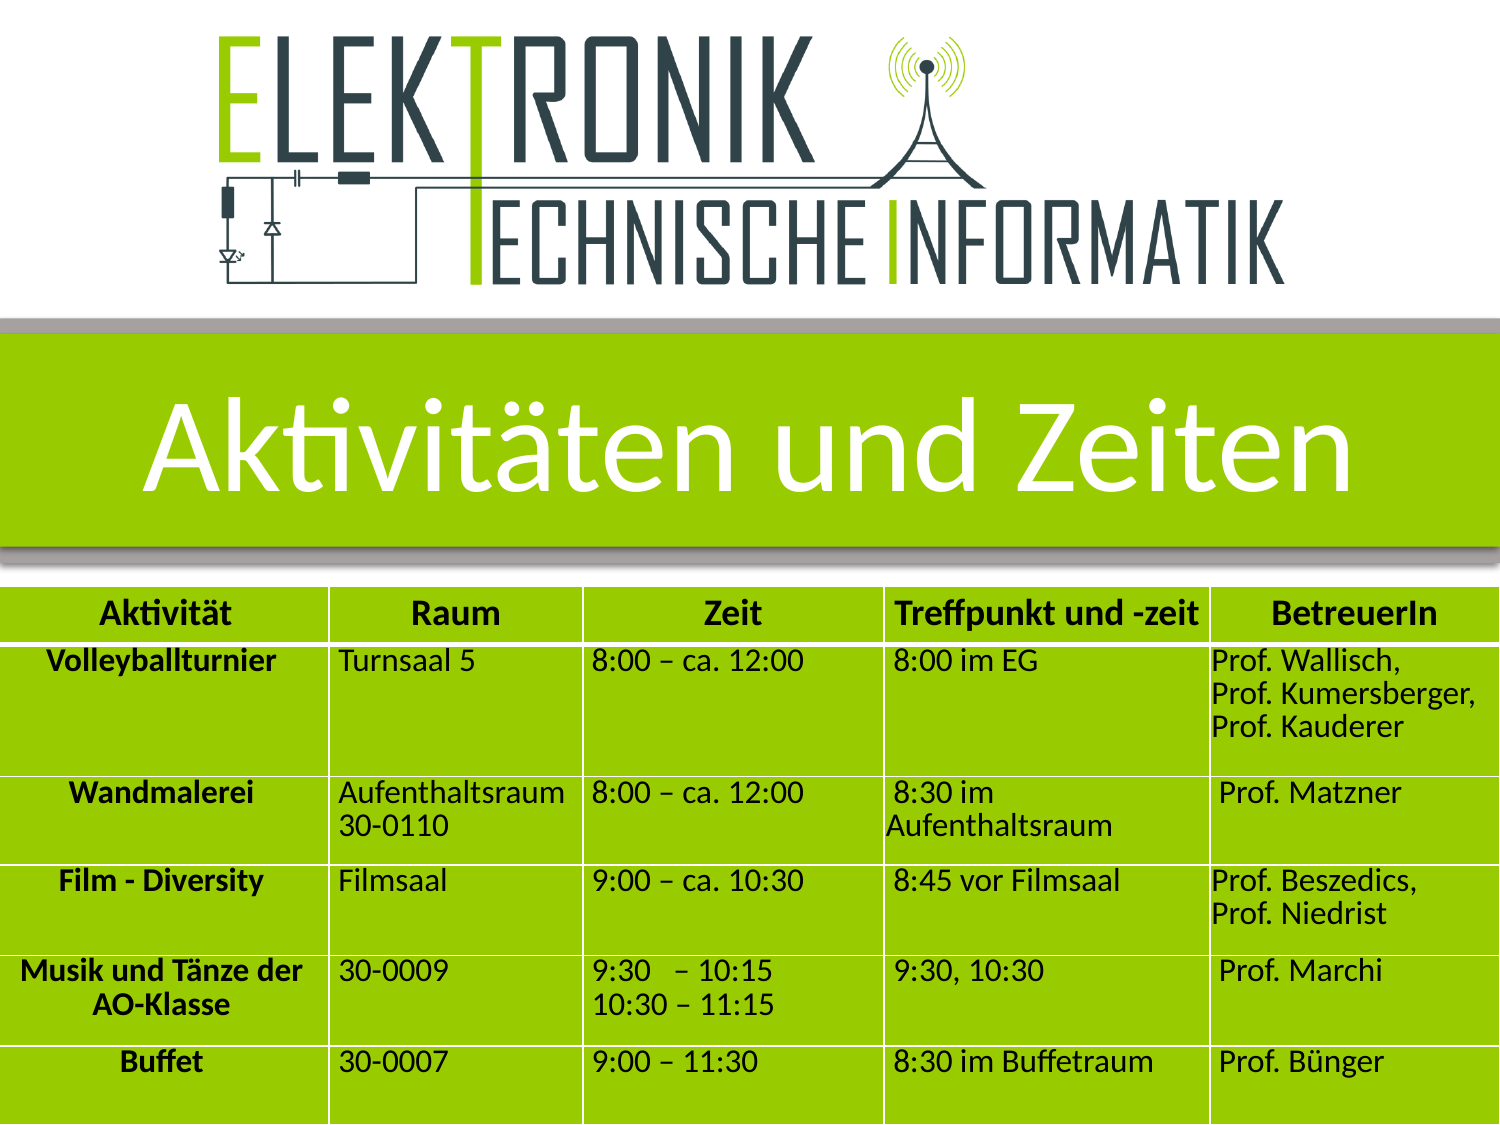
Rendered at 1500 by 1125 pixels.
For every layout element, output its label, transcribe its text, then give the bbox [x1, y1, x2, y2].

table_cell 8:00 – ca. 12:00 [584, 777, 883, 864]
table_cell Film - Diversity [0, 866, 328, 955]
table_cell Prof. Matzner [1211, 777, 1499, 864]
table_cell Prof. Marchi [1211, 956, 1499, 1045]
table_cell Filmsaal [330, 866, 582, 955]
table_cell Turnsaal 5 [330, 647, 582, 776]
table_header Treffpunkt und -zeit [885, 587, 1209, 642]
table_cell 9:00 – 11:30 [584, 1047, 883, 1124]
table_header Zeit [584, 587, 883, 642]
table_cell 30-0007 [330, 1047, 582, 1124]
table_header Raum [330, 587, 582, 642]
table_cell 9:30, 10:30 [885, 956, 1209, 1045]
table_cell Prof. Beszedics, Prof. Niedrist [1211, 866, 1499, 955]
table_cell Prof. Wallisch, Prof. Kumersberger, Prof. Kauderer [1211, 647, 1499, 776]
title Aktivitäten und Zeiten [75, 378, 1426, 504]
picture [200, 17, 1306, 299]
table_cell Volleyballturnier [0, 647, 328, 776]
table_cell Buffet [0, 1047, 328, 1124]
table_header Aktivität [0, 587, 328, 642]
table_cell Aufenthaltsraum 30-0110 [330, 777, 582, 864]
table_cell 9:00 – ca. 10:30 [584, 866, 883, 955]
table_cell 8:45 vor Filmsaal [885, 866, 1209, 955]
table_cell 8:00 im EG [885, 647, 1209, 776]
table_cell 8:00 – ca. 12:00 [584, 647, 883, 776]
table_header BetreuerIn [1211, 587, 1499, 642]
table_cell 30-0009 [330, 956, 582, 1045]
table_cell 8:30 im Aufenthaltsraum [885, 777, 1209, 864]
table_cell 8:30 im Buffetraum [885, 1047, 1209, 1124]
table_cell Wandmalerei [0, 777, 328, 864]
table_cell Prof. Bünger [1211, 1047, 1499, 1124]
table_cell Musik und Tänze der AO-Klasse [0, 956, 328, 1045]
table_cell 9:30 – 10:15 10:30 – 11:15 [584, 956, 883, 1045]
